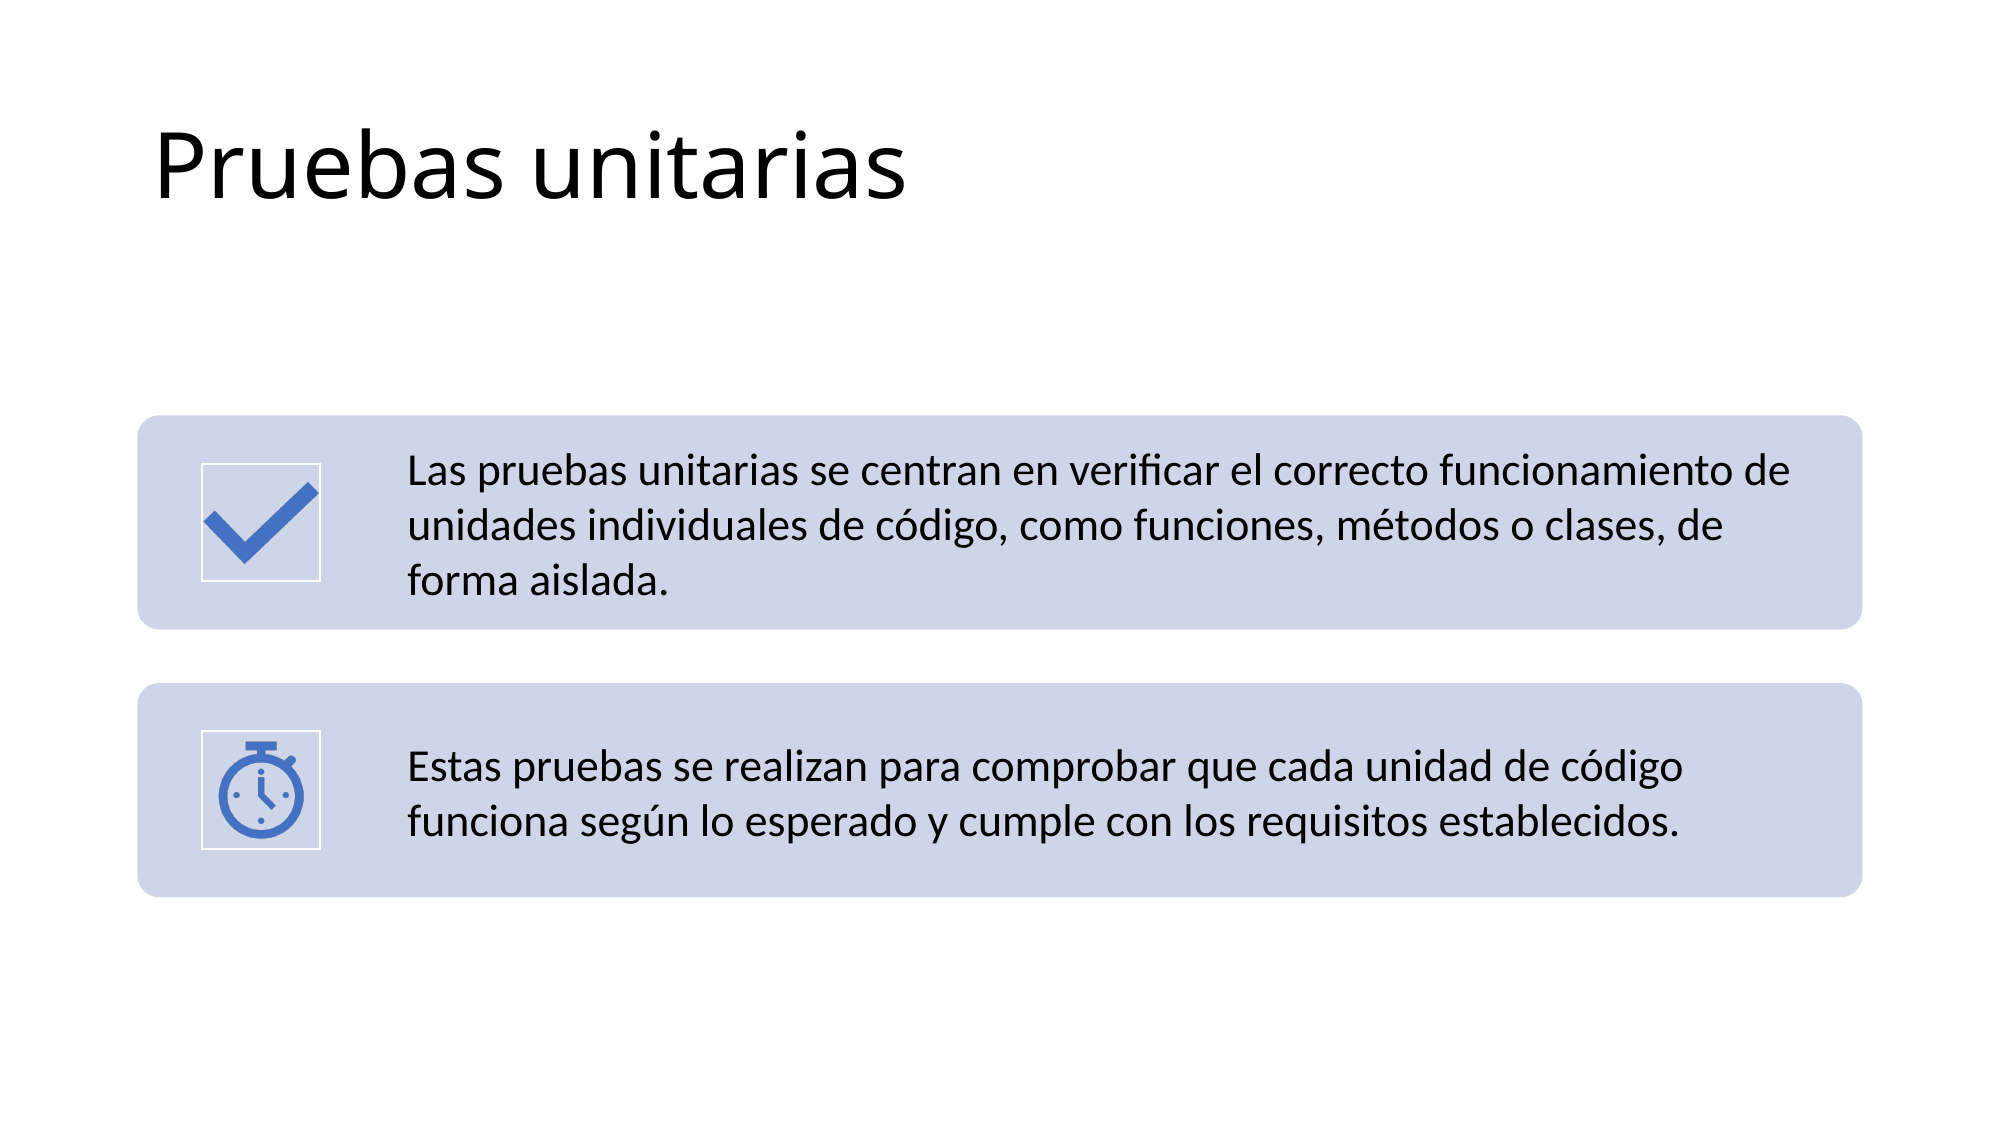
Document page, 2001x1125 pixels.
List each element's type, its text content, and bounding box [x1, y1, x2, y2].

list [137, 299, 1863, 1014]
title Pruebas unitarias [137, 59, 1863, 278]
